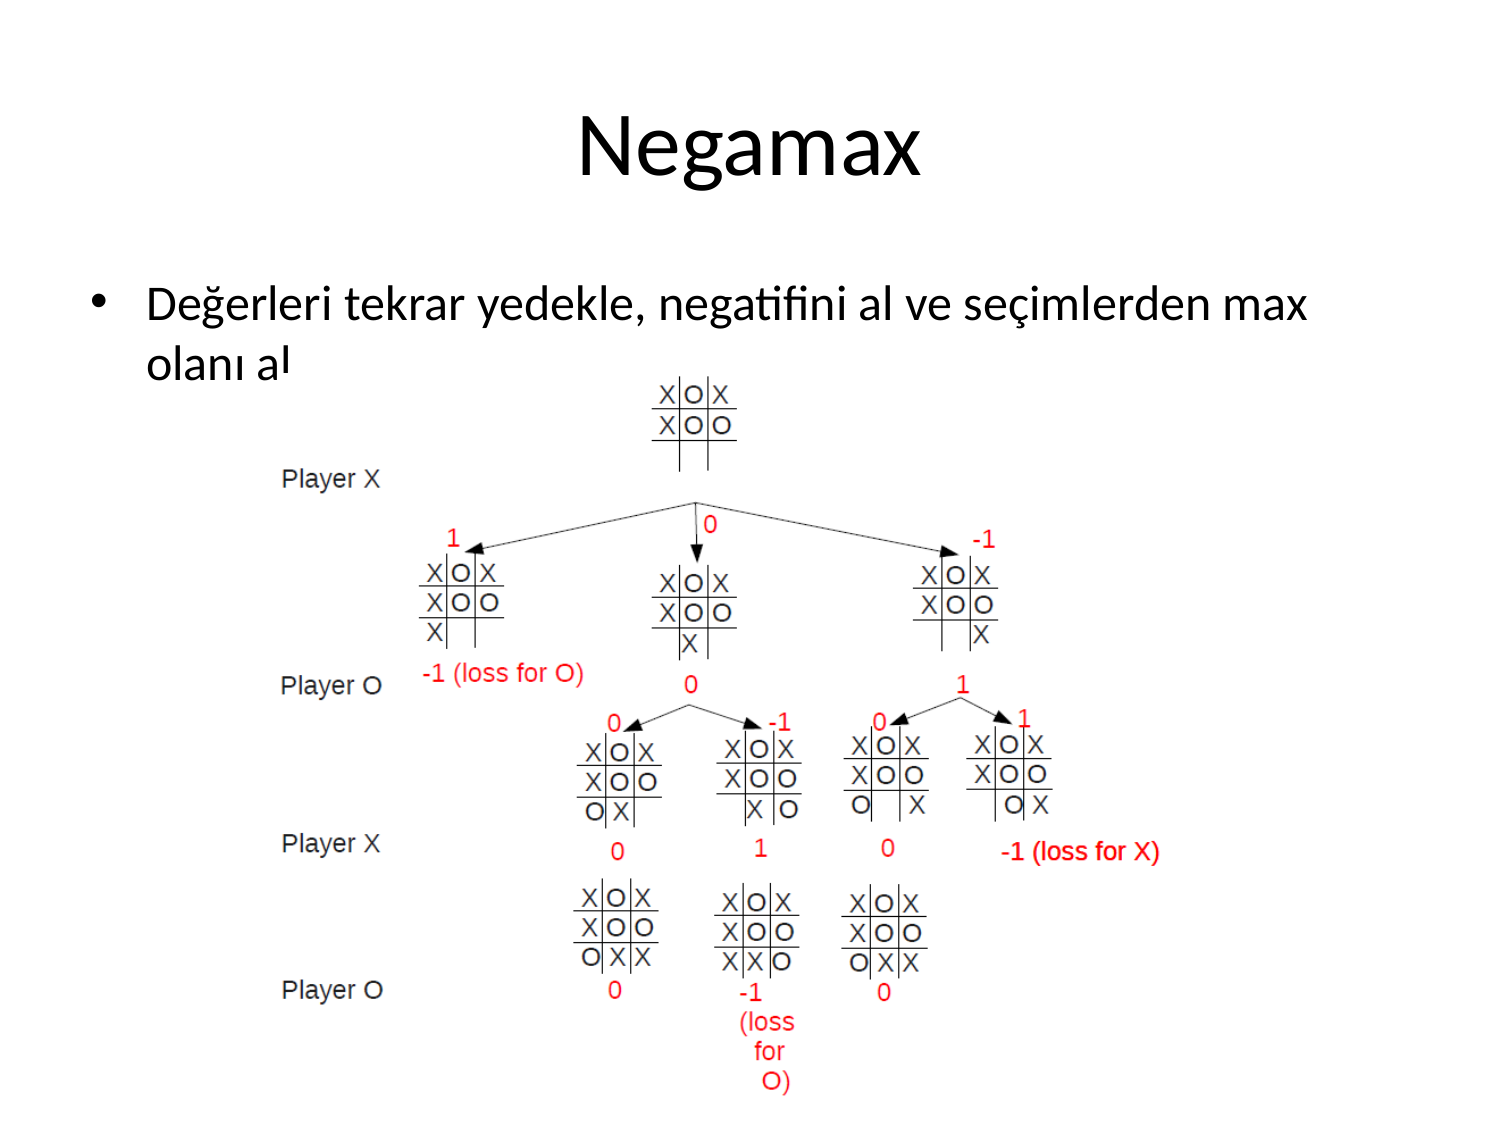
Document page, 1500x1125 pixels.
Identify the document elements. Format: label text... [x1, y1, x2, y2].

title Negamax [75, 45, 1425, 233]
picture [277, 373, 1164, 1100]
list Değerleri tekrar yedekle, negatifini al ve seçimlerden max olanı al [75, 262, 1425, 1005]
